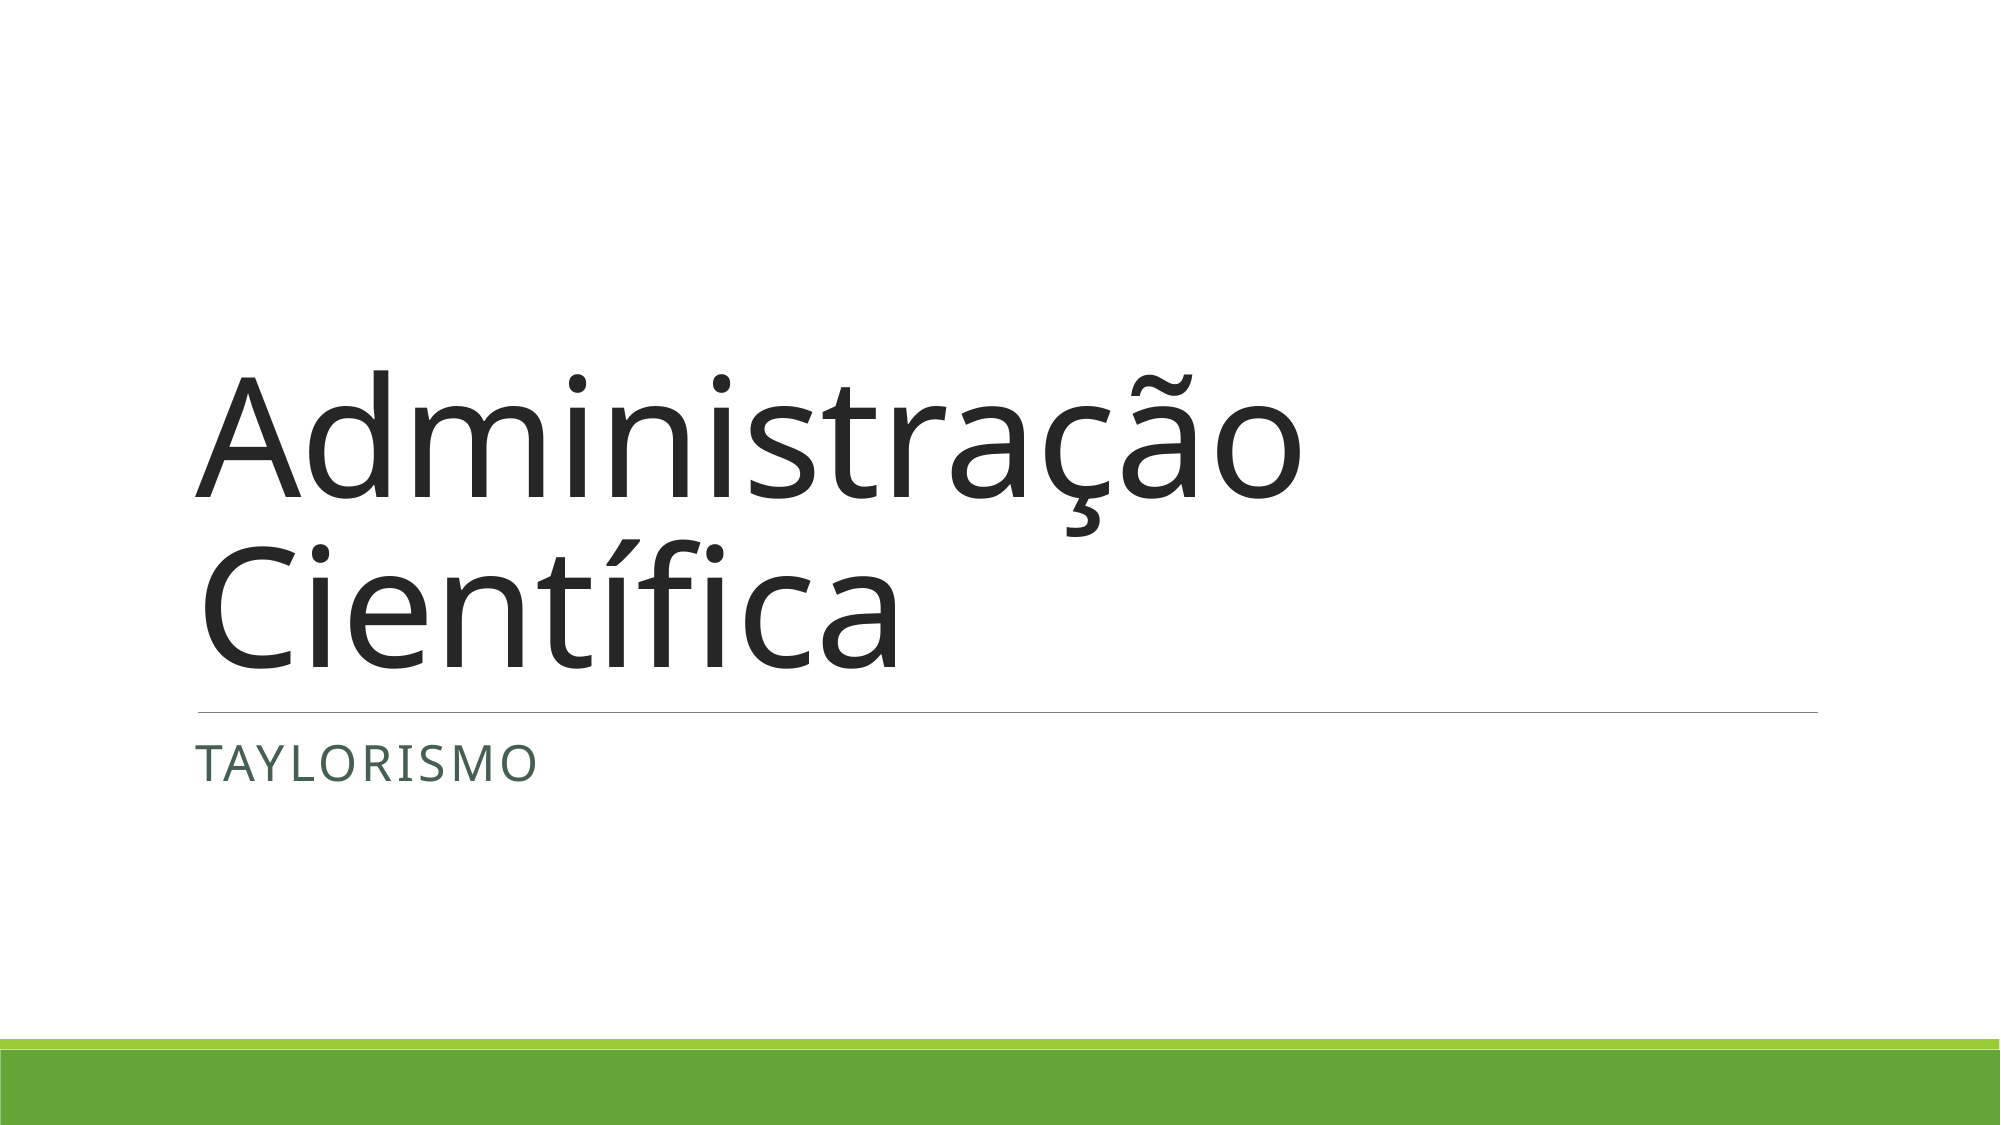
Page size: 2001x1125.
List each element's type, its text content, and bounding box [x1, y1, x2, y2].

subtitle Taylorismo [180, 730, 1831, 919]
title Administração Científica [180, 124, 1830, 710]
